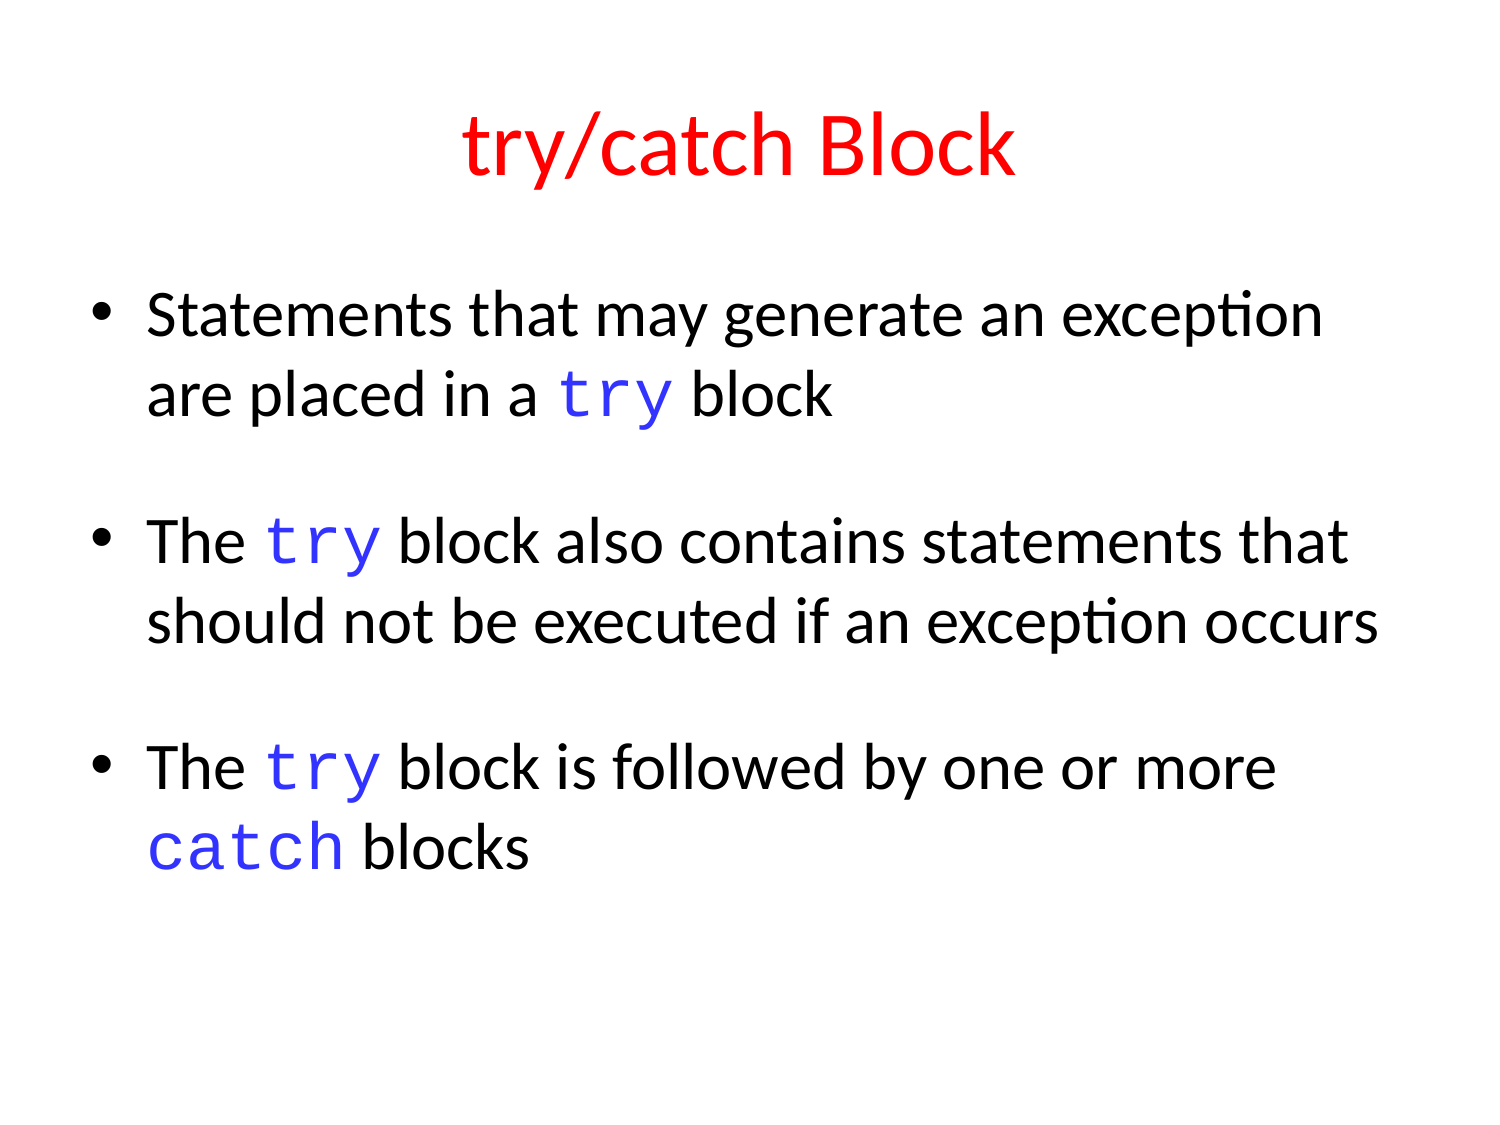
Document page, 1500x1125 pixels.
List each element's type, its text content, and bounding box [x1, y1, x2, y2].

title try/catch Block [75, 45, 1425, 233]
list Statements that may generate an exception are placed in a try block The try block also contains statements that should not be executed if an exception occurs The try block is followed by one or more catch blocks [75, 262, 1425, 1005]
